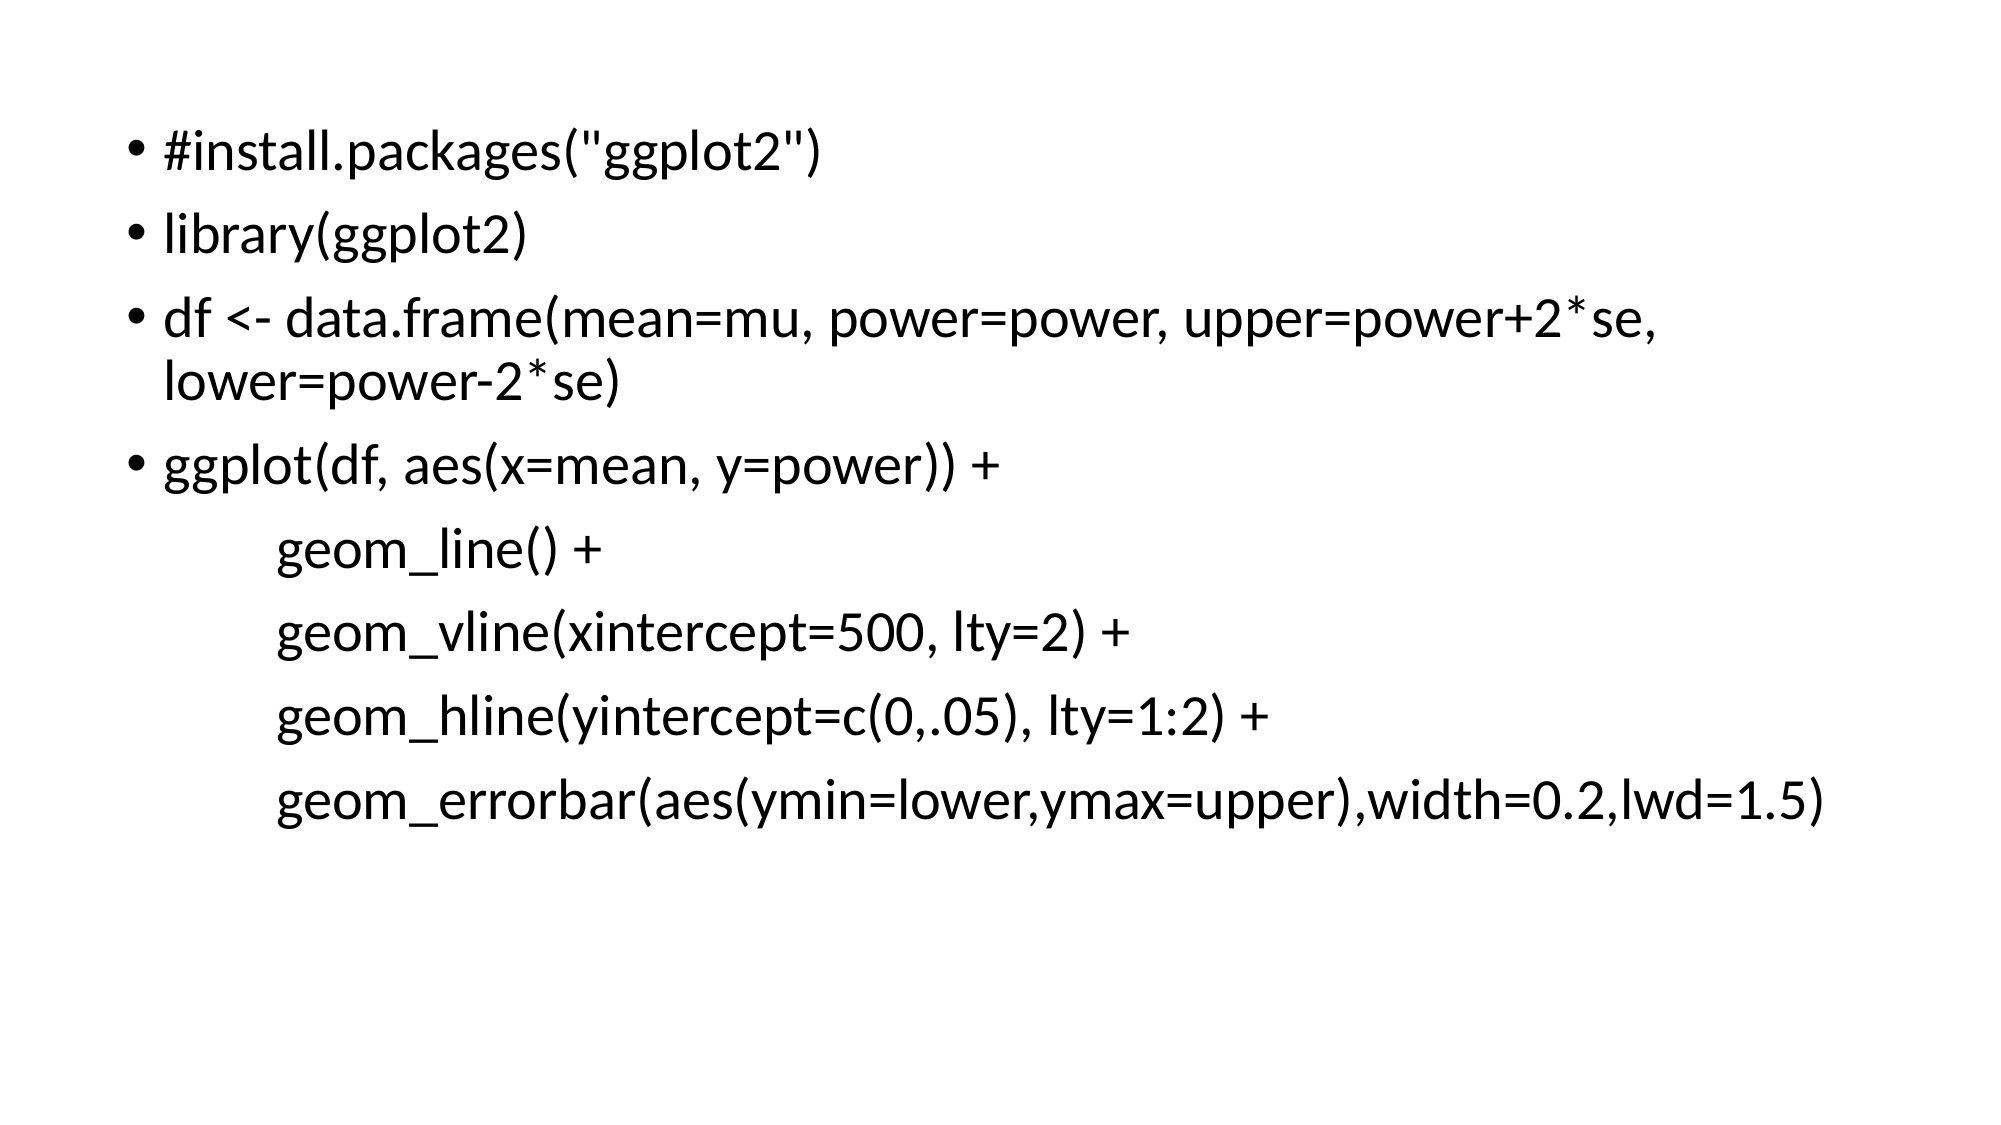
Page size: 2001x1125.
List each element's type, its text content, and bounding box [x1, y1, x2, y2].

list #install.packages("ggplot2") library(ggplot2) df <- data.frame(mean=mu, power=power, upper=power+2*se, lower=power-2*se) ggplot(df, aes(x=mean, y=power)) + geom_line() + geom_vline(xintercept=500, lty=2) + geom_hline(yintercept=c(0,.05), lty=1:2) + geom_errorbar(aes(ymin=lower,ymax=upper),width=0.2,lwd=1.5) [111, 112, 1889, 1013]
